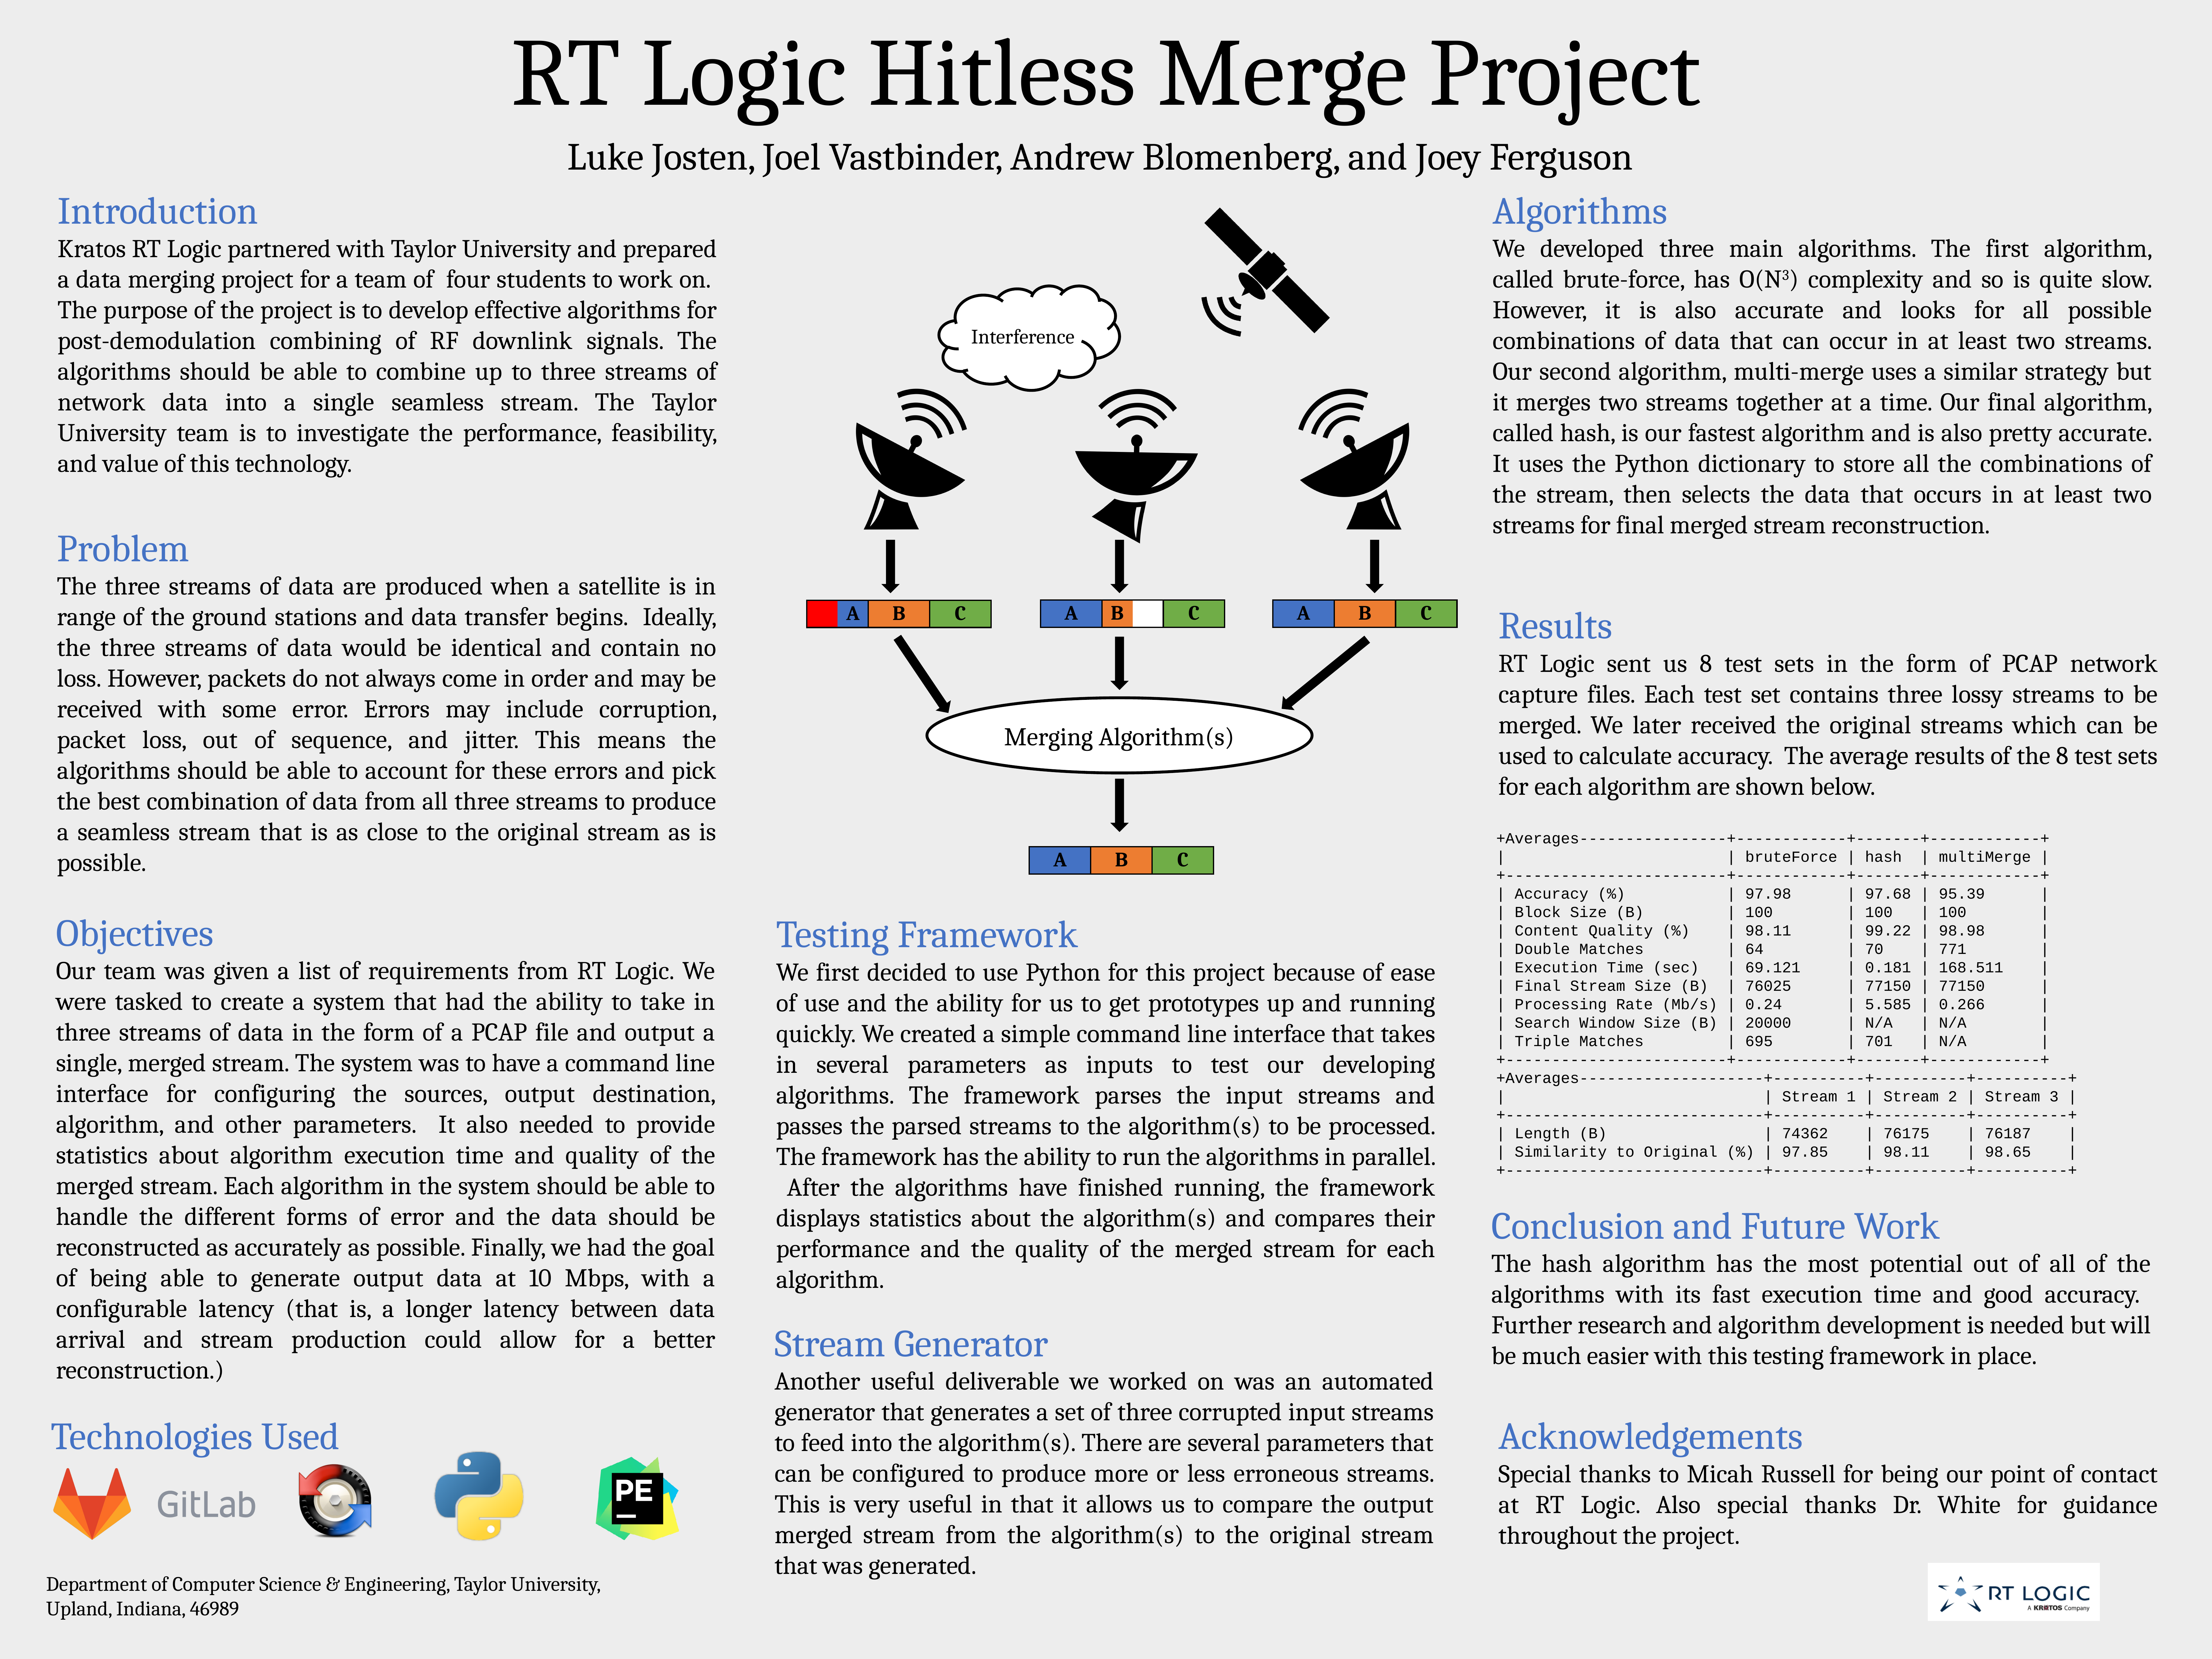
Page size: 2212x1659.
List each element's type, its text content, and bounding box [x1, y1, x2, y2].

text_box Interference [939, 285, 1120, 391]
text_box [1281, 636, 1370, 710]
table_header A [837, 601, 868, 627]
table_header B [869, 601, 929, 627]
text_box Merging Algorithm(s) [927, 697, 1312, 773]
table_header C [1396, 601, 1456, 627]
text_box [1110, 637, 1129, 690]
picture [1043, 363, 1223, 556]
picture [1928, 1563, 2100, 1621]
picture [415, 1432, 543, 1561]
table_header B [1103, 601, 1133, 627]
picture [850, 382, 971, 536]
picture [596, 1457, 679, 1540]
text_box +Averages----------------+------------+-------+------------+ | | bruteForce | hash | multiMerge | +------------------------+------------+-------+------------+ | Accuracy (%) | 97.98 | 97.68 | 95.39 | | Block Size (B) | 100 | 100 | 100 | | Content Quality (%) | 98.11 | 99.22 | 98.98 | | Double Matches | 64 | 70 | 771 | | Execution Time (sec) | 69.121 | 0.181 | 168.511 | | Final Stream Size (B) | 76025 | 77150 | 77150 | | Processing Rate (Mb/s) | 0.24 | 5.585 | 0.266 | | Search Window Size (B) | 20000 | N/A | N/A | | Triple Matches | 695 | 701 | N/A | +------------------------+------------+-------+------------+ +Averages--------------------+----------+----------+----------+ | | Stream 1 | Stream 2 | Stream 3 | +----------------------------+----------+----------+----------+ | Length (B) | 74362 | 76175 | 76187 | | Similarity to Original (%) | 97.85 | 98.11 | 98.65 | +----------------------------+----------+----------+----------+ [1492, 826, 2100, 1181]
table_header A [1041, 601, 1101, 627]
text_box Acknowledgements Special thanks to Micah Russell for being our point of contact at RT Logic. Also special thanks Dr. White for guidance throughout the project. [1494, 1408, 2163, 1551]
text_box Problem The three streams of data are produced when a satellite is in range of the ground stations and data transfer begins. Ideally, the three streams of data would be identical and contain no loss. However, packets do not always come in order and may be received with some error. Errors may include corruption, packet loss, out of sequence, and jitter. This means the algorithms should be able to account for these errors and pick the best combination of data from all three streams to produce a seamless stream that is as close to the original stream as is possible. [53, 520, 721, 879]
picture [1294, 382, 1415, 536]
text_box [881, 540, 900, 593]
text_box Department of Computer Science & Engineering, Taylor University, Upland, Indiana, 46989 [42, 1568, 715, 1622]
text_box Testing Framework We first decided to use Python for this project because of ease of use and the ability for us to get prototypes up and running quickly. We created a simple command line interface that takes in several parameters as inputs to test our developing algorithms. The framework parses the input streams and passes the parsed streams to the algorithm(s) to be processed. The framework has the ability to run the algorithms in parallel. After the algorithms have finished running, the framework displays statistics about the algorithm(s) and compares their performance and the quality of the merged stream for each algorithm. [771, 907, 1441, 1296]
picture [295, 1460, 375, 1540]
text_box Algorithms We developed three main algorithms. The first algorithm, called brute-force, has O(N3) complexity and so is quite slow. However, it is also accurate and looks for all possible combinations of data that can occur in at least two streams. Our second algorithm, multi-merge uses a similar strategy but it merges two streams together at a time. Our final algorithm, called hash, is our fastest algorithm and is also pretty accurate. It uses the Python dictionary to store all the combinations of the stream, then selects the data that occurs in at least two streams for final merged stream reconstruction. [1488, 183, 2157, 572]
title RT Logic Hitless Merge Project Luke Josten, Joel Vastbinder, Andrew Blomenberg, and Joey Ferguson [0, 0, 2212, 183]
table_header [807, 601, 837, 627]
text_box Introduction Kratos RT Logic partnered with Taylor University and prepared a data merging project for a team of four students to work on. The purpose of the project is to develop effective algorithms for post-demodulation combining of RF downlink signals. The algorithms should be able to combine up to three streams of network data into a single seamless stream. The Taylor University team is to investigate the performance, feasibility, and value of this technology. [53, 183, 722, 510]
table_header B [1335, 601, 1395, 627]
table_header A [1030, 847, 1090, 873]
text_box Stream Generator Another useful deliverable we worked on was an automated generator that generates a set of three corrupted input streams to feed into the algorithm(s). There are several parameters that can be configured to produce more or less erroneous streams. This is very useful in that it allows us to compare the output merged stream from the algorithm(s) to the original stream that was generated. [770, 1316, 1439, 1582]
picture [53, 1468, 255, 1540]
text_box Results RT Logic sent us 8 test sets in the form of PCAP network capture files. Each test set contains three lossy streams to be merged. We later received the original streams which can be used to calculate accuracy. The average results of the 8 test sets for each algorithm are shown below. [1494, 598, 2163, 802]
text_box [1365, 540, 1384, 593]
table_header [1133, 601, 1163, 627]
table_header C [1153, 847, 1213, 873]
table_header B [1091, 847, 1151, 873]
table_header A [1273, 601, 1334, 627]
table_header C [1164, 601, 1224, 627]
text_box [1110, 540, 1129, 593]
text_box Technologies Used [46, 1408, 715, 1459]
text_box [893, 635, 951, 713]
picture [1199, 203, 1334, 338]
text_box Conclusion and Future Work The hash algorithm has the most potential out of all of the algorithms with its fast execution time and good accuracy. Further research and algorithm development is needed but will be much easier with this testing framework in place. [1487, 1198, 2156, 1372]
text_box [1110, 779, 1129, 832]
text_box Objectives Our team was given a list of requirements from RT Logic. We were tasked to create a system that had the ability to take in three streams of data in the form of a PCAP file and output a single, merged stream. The system was to have a command line interface for configuring the sources, output destination, algorithm, and other parameters. It also needed to provide statistics about algorithm execution time and quality of the merged stream. Each algorithm in the system should be able to handle the different forms of error and the data should be reconstructed as accurately as possible. Finally, we had the goal of being able to generate output data at 10 Mbps, with a configurable latency (that is, a longer latency between data arrival and stream production could allow for a better reconstruction.) [51, 905, 720, 1386]
table_header C [930, 601, 990, 627]
